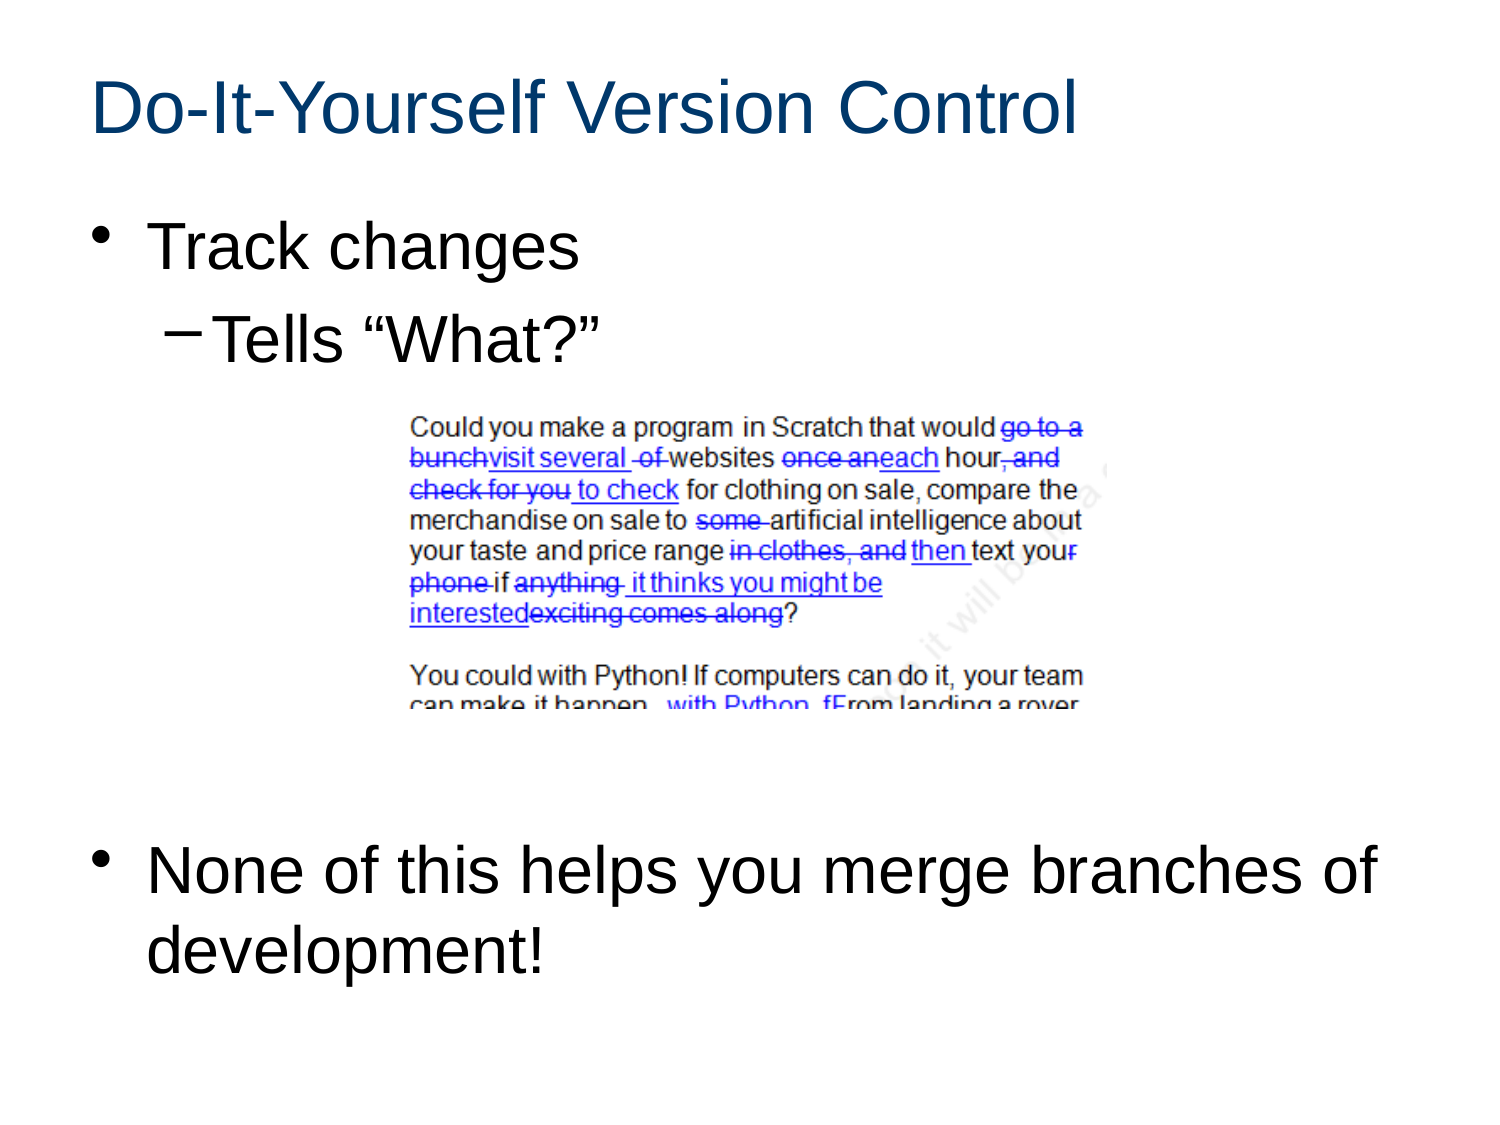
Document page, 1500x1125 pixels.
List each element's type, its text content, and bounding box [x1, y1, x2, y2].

picture [392, 393, 1108, 709]
list Track changes Tells “What?” None of this helps you merge branches of development! . [75, 195, 1425, 873]
text_box Do-It-Yourself Version Control [74, 45, 1425, 163]
